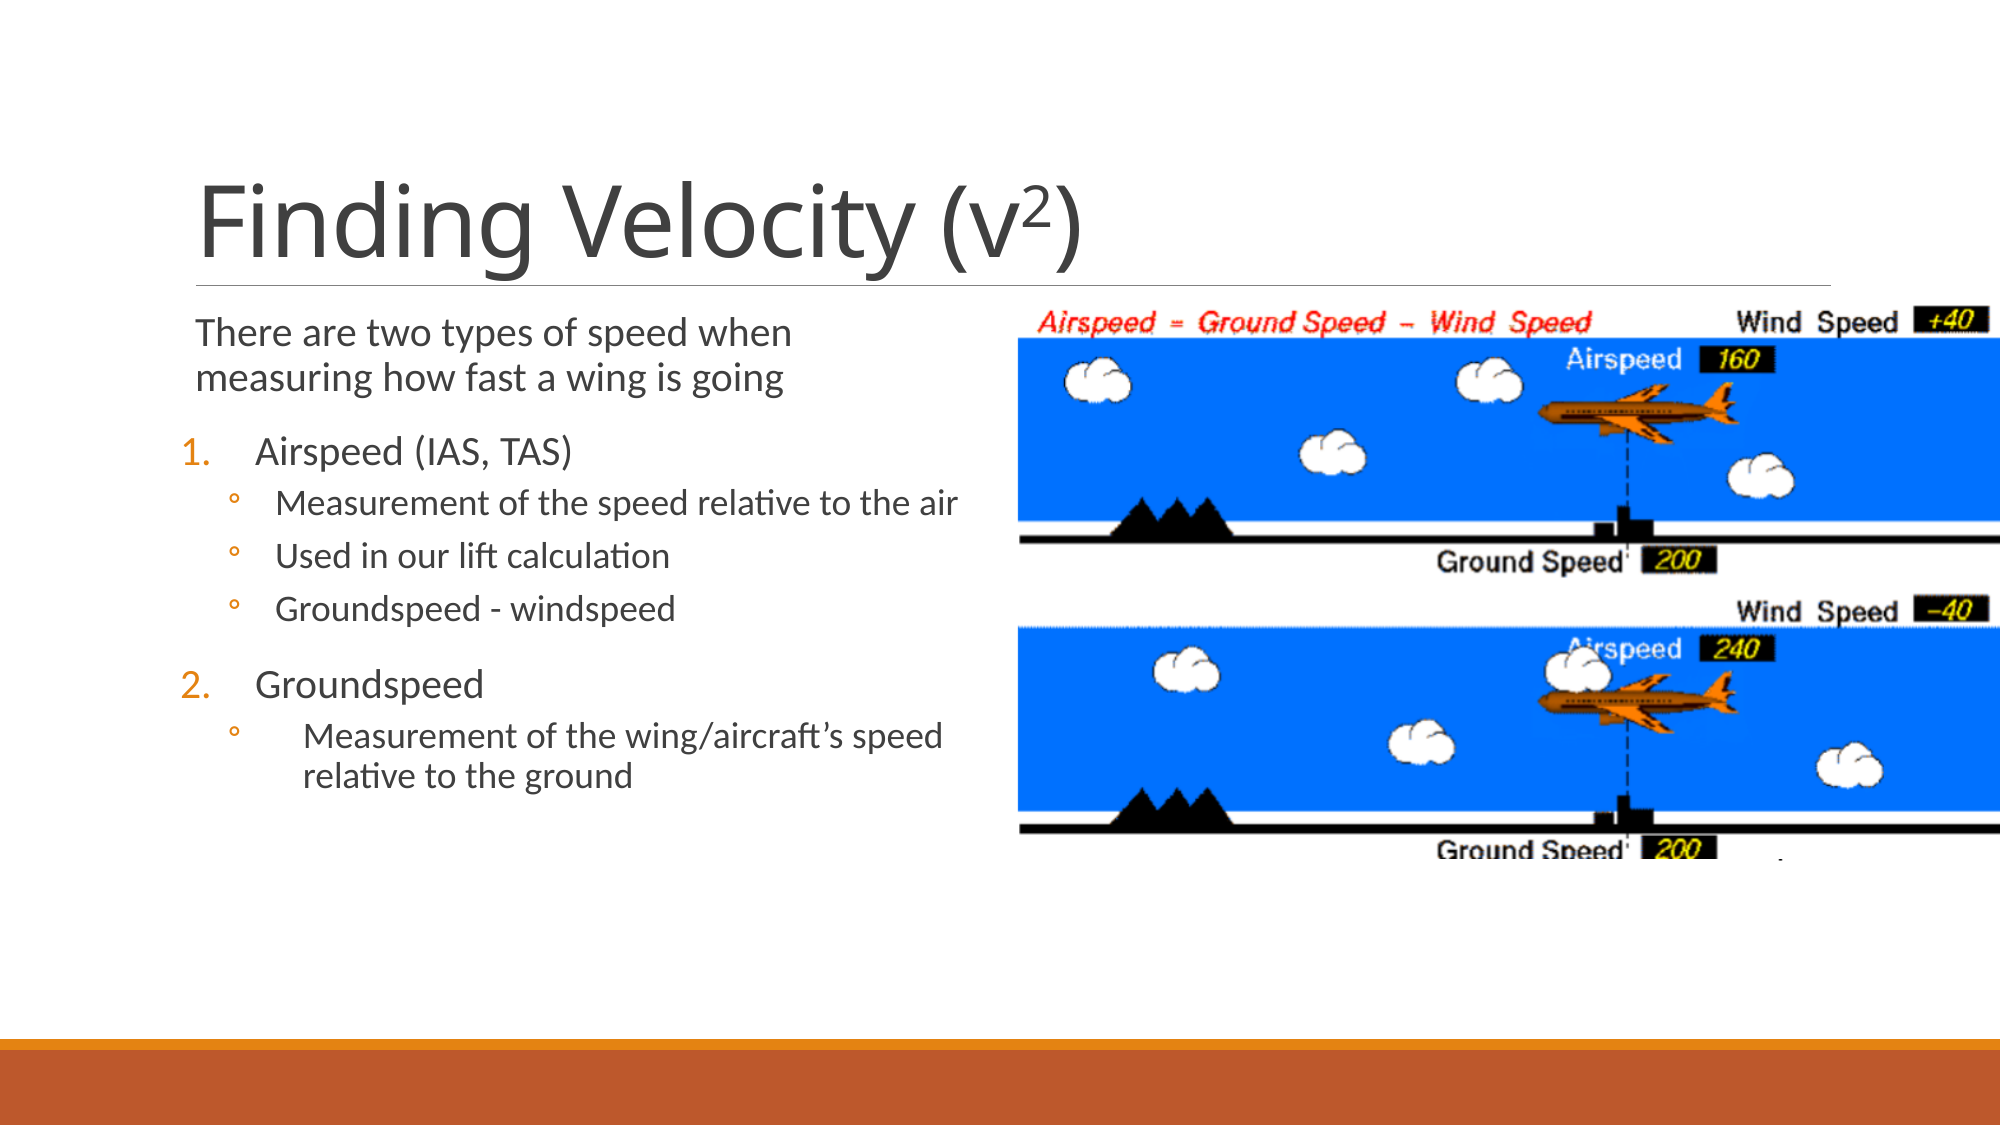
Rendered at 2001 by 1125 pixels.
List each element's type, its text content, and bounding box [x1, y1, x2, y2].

list There are two types of speed when measuring how fast a wing is going Airspeed (IAS, TAS) Measurement of the speed relative to the air Used in our lift calculation Groundspeed - windspeed Groundspeed Measurement of the wing/aircraft’s speed relative to the ground [180, 302, 976, 963]
picture [1013, 302, 2000, 865]
title Finding Velocity (v2) [180, 47, 1830, 285]
